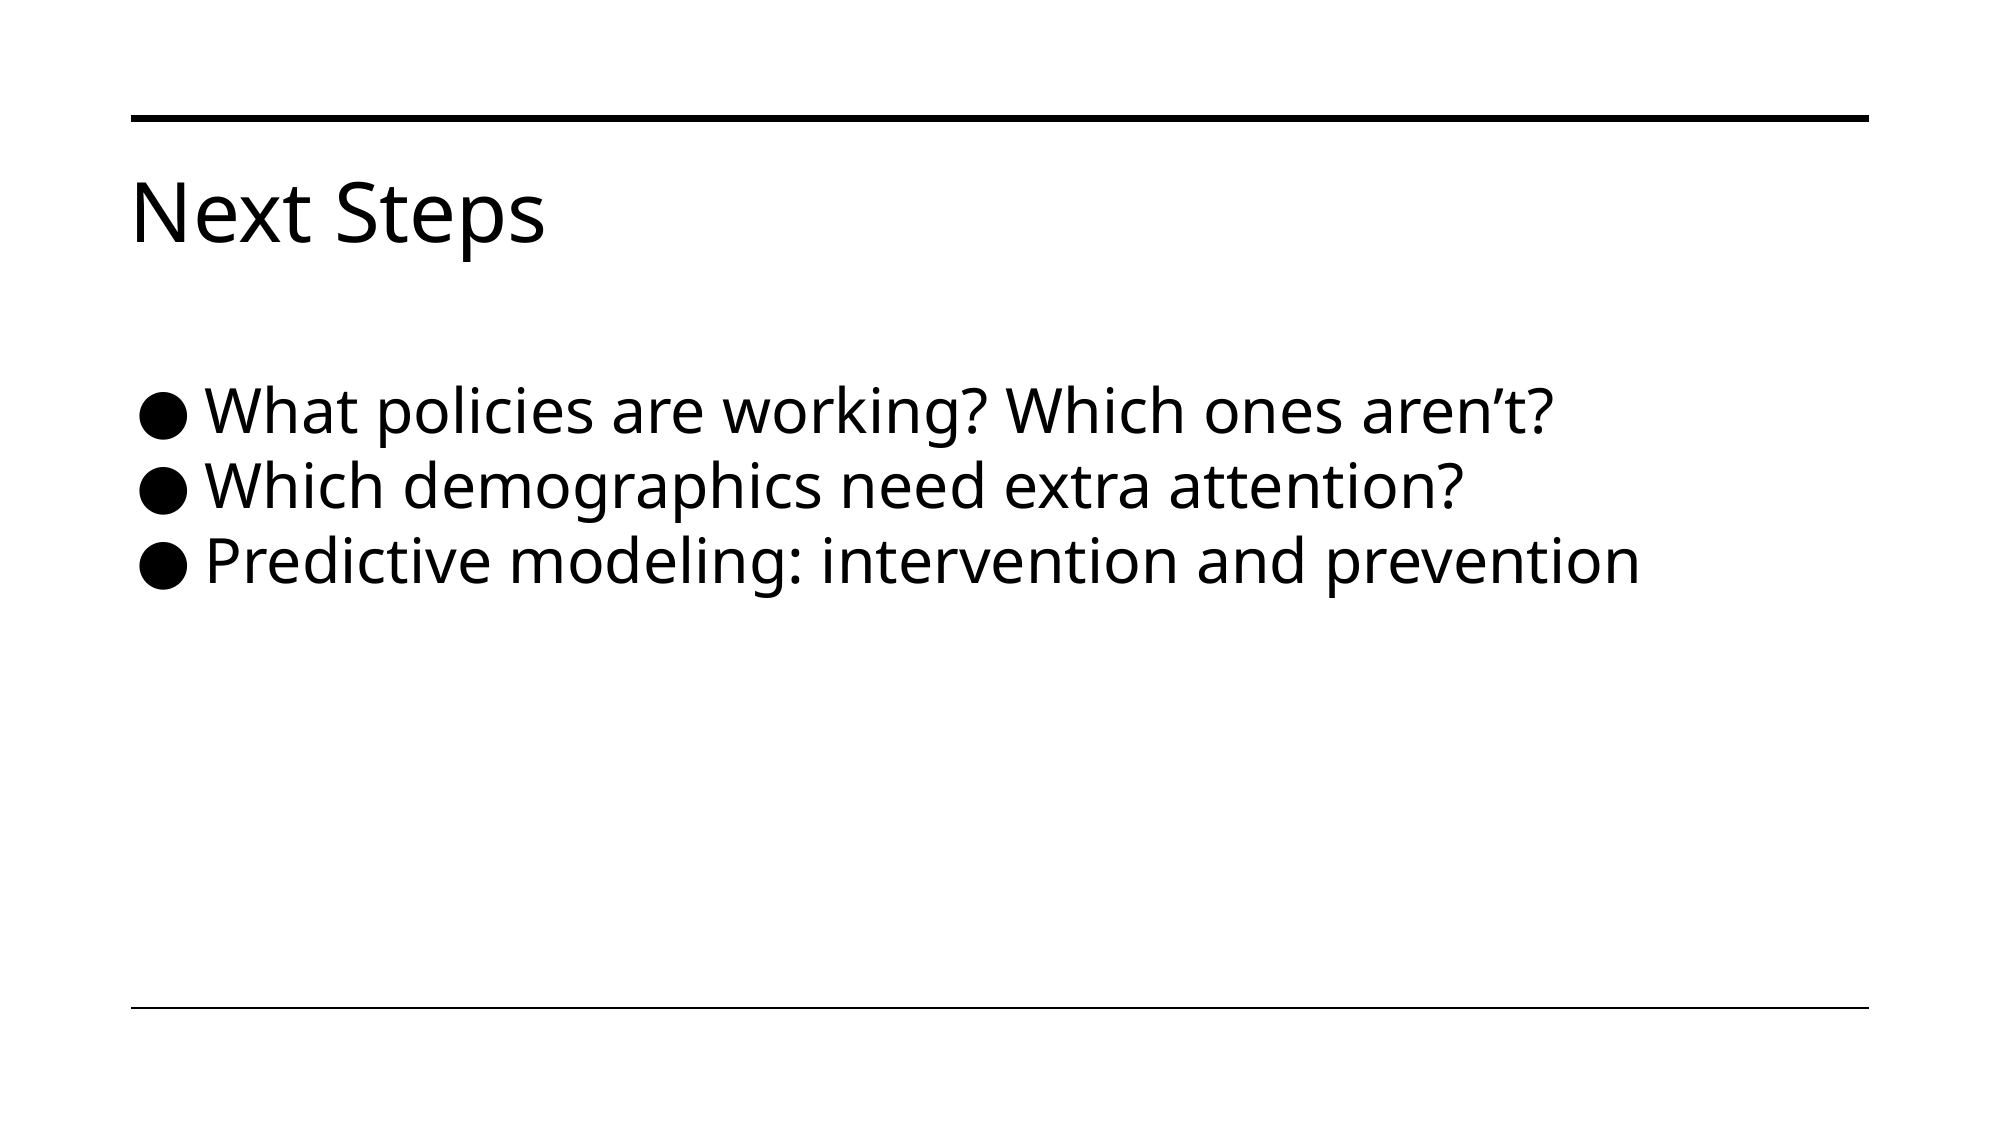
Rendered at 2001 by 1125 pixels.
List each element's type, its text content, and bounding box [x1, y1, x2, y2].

text_box What policies are working? Which ones aren’t? Which demographics need extra attention? Predictive modeling: intervention and prevention [114, 356, 1848, 612]
title Next Steps [114, 151, 1869, 377]
